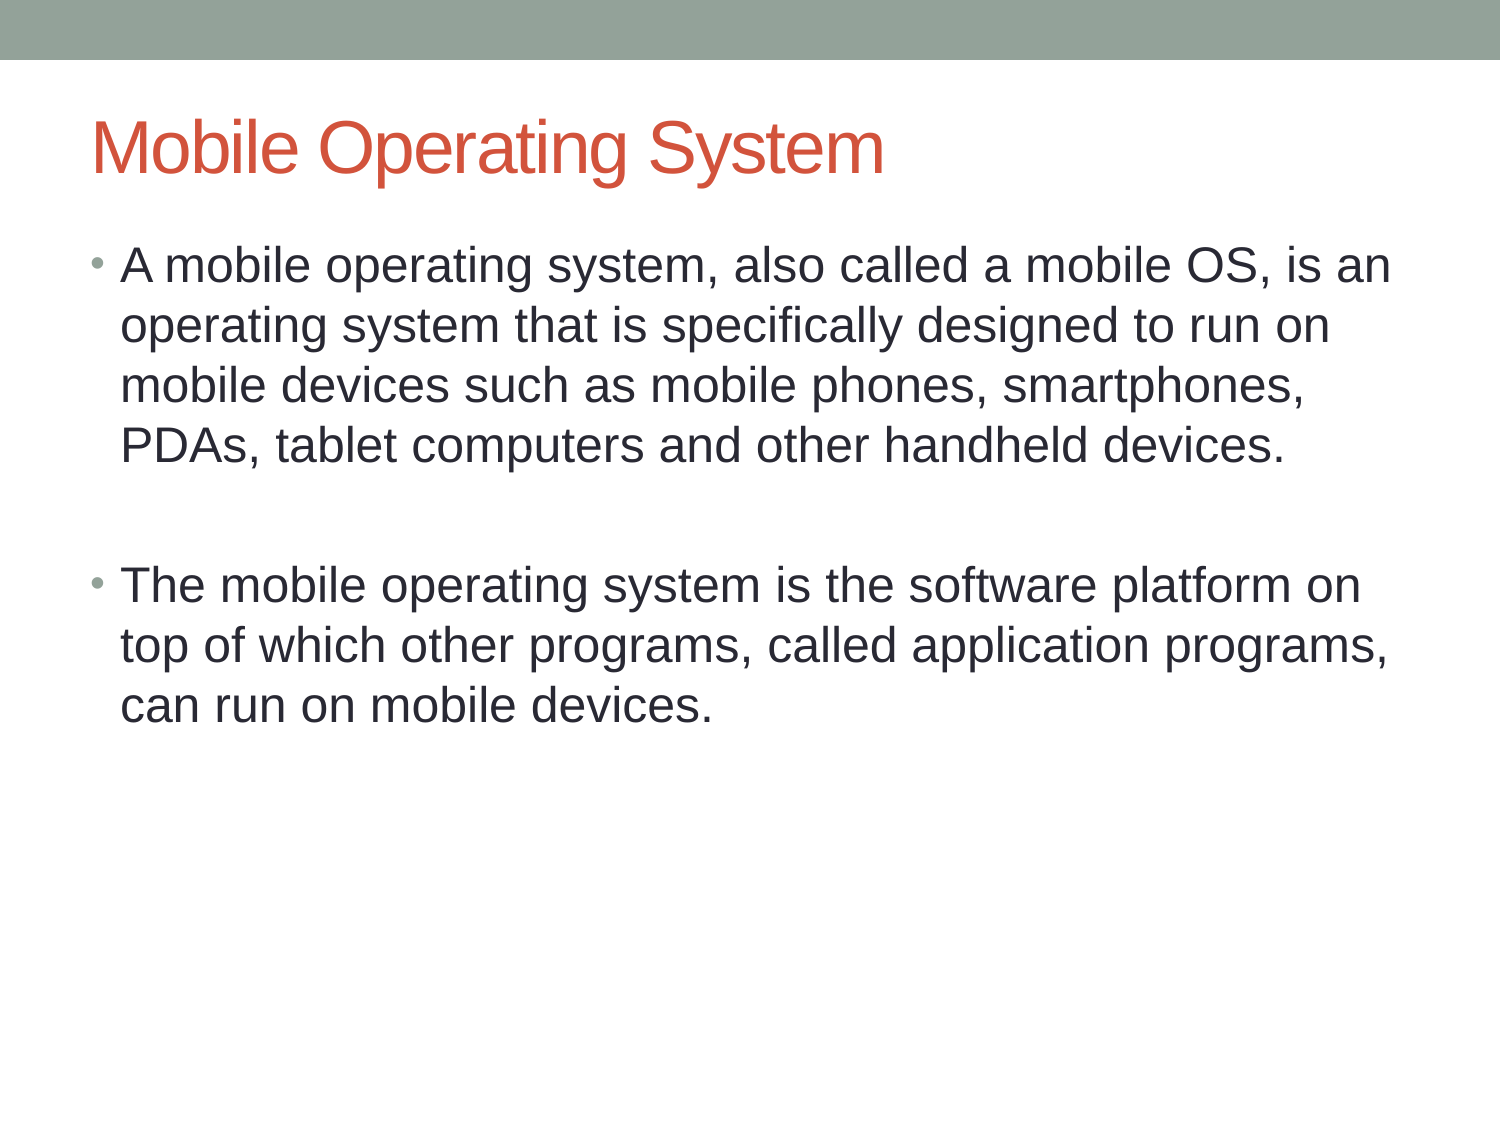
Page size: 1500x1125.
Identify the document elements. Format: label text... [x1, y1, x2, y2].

title Mobile Operating System [75, 87, 1425, 200]
list A mobile operating system, also called a mobile OS, is an operating system that is specifically designed to run on mobile devices such as mobile phones, smartphones, PDAs, tablet computers and other handheld devices. The mobile operating system is the software platform on top of which other programs, called application programs, can run on mobile devices. [75, 224, 1425, 1063]
